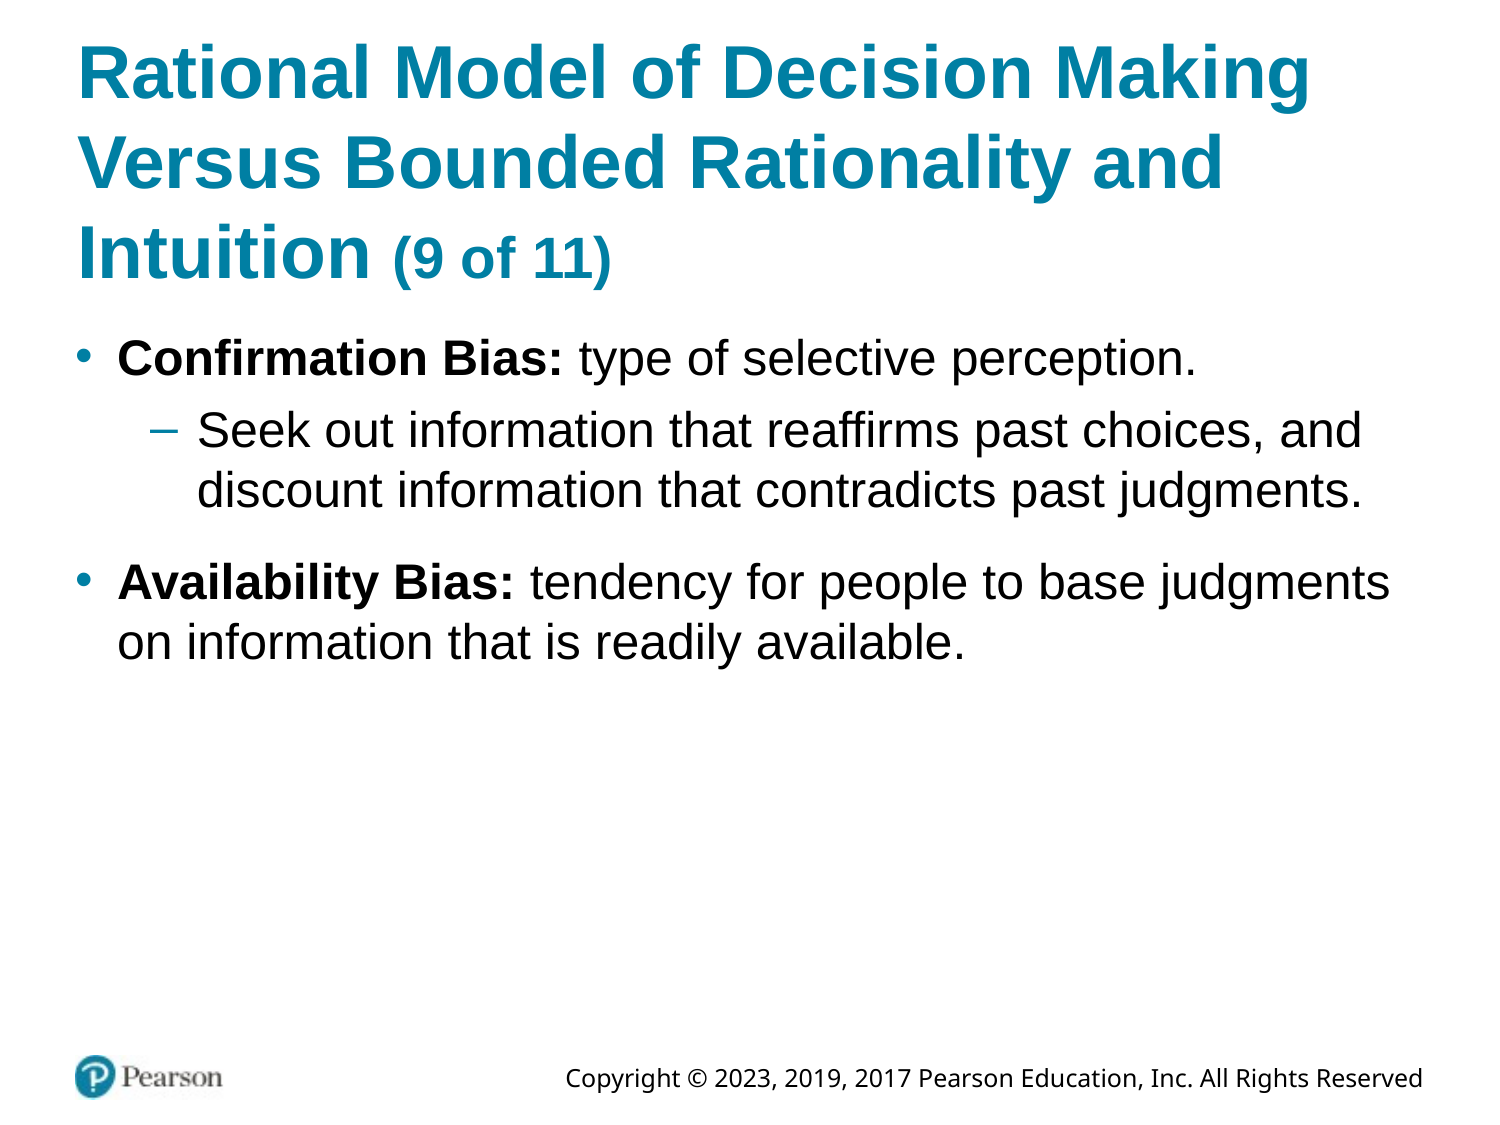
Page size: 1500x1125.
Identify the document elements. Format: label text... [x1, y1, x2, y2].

list Confirmation Bias: type of selective perception. Seek out information that reaffirms past choices, and discount information that contradicts past judgments. Availability Bias: tendency for people to base judgments on information that is readily available. [75, 175, 1425, 819]
picture [75, 1055, 225, 1100]
title Rational Model of Decision Making Versus Bounded Rationality and Intuition (9 of 11) [77, 21, 1425, 175]
